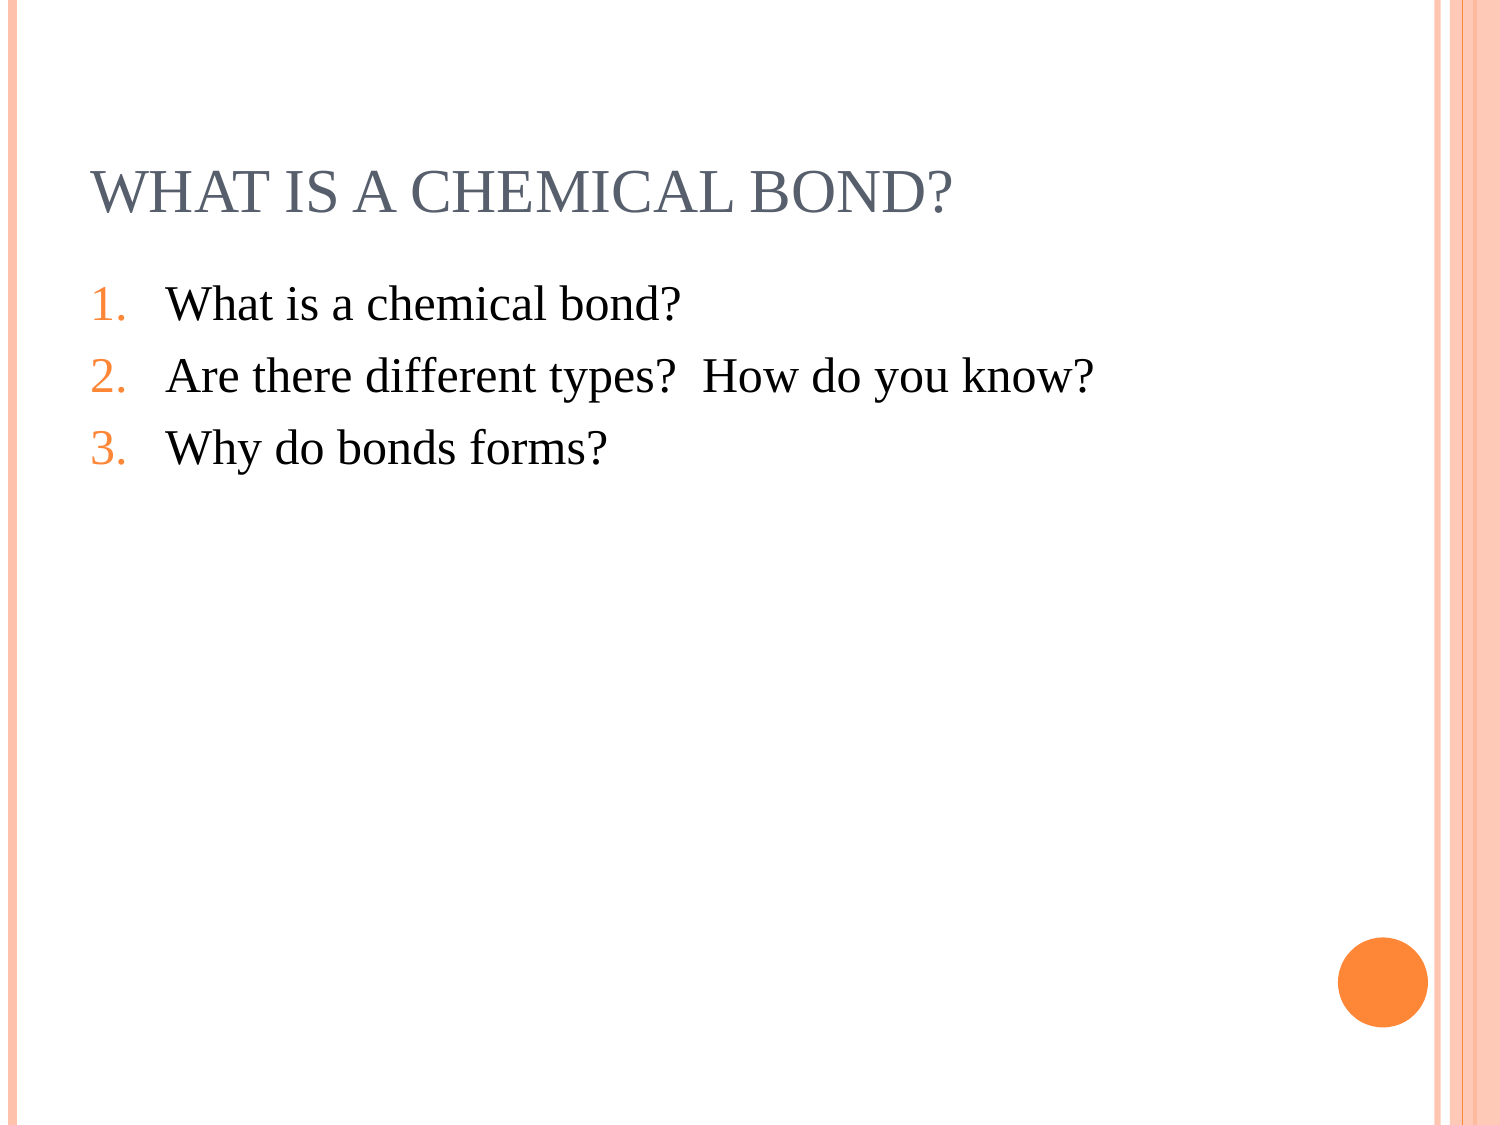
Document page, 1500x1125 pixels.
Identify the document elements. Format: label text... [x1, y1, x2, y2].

title What is a Chemical Bond? [75, 45, 1300, 233]
list What is a chemical bond? Are there different types? How do you know? Why do bonds forms? [75, 262, 1300, 1062]
